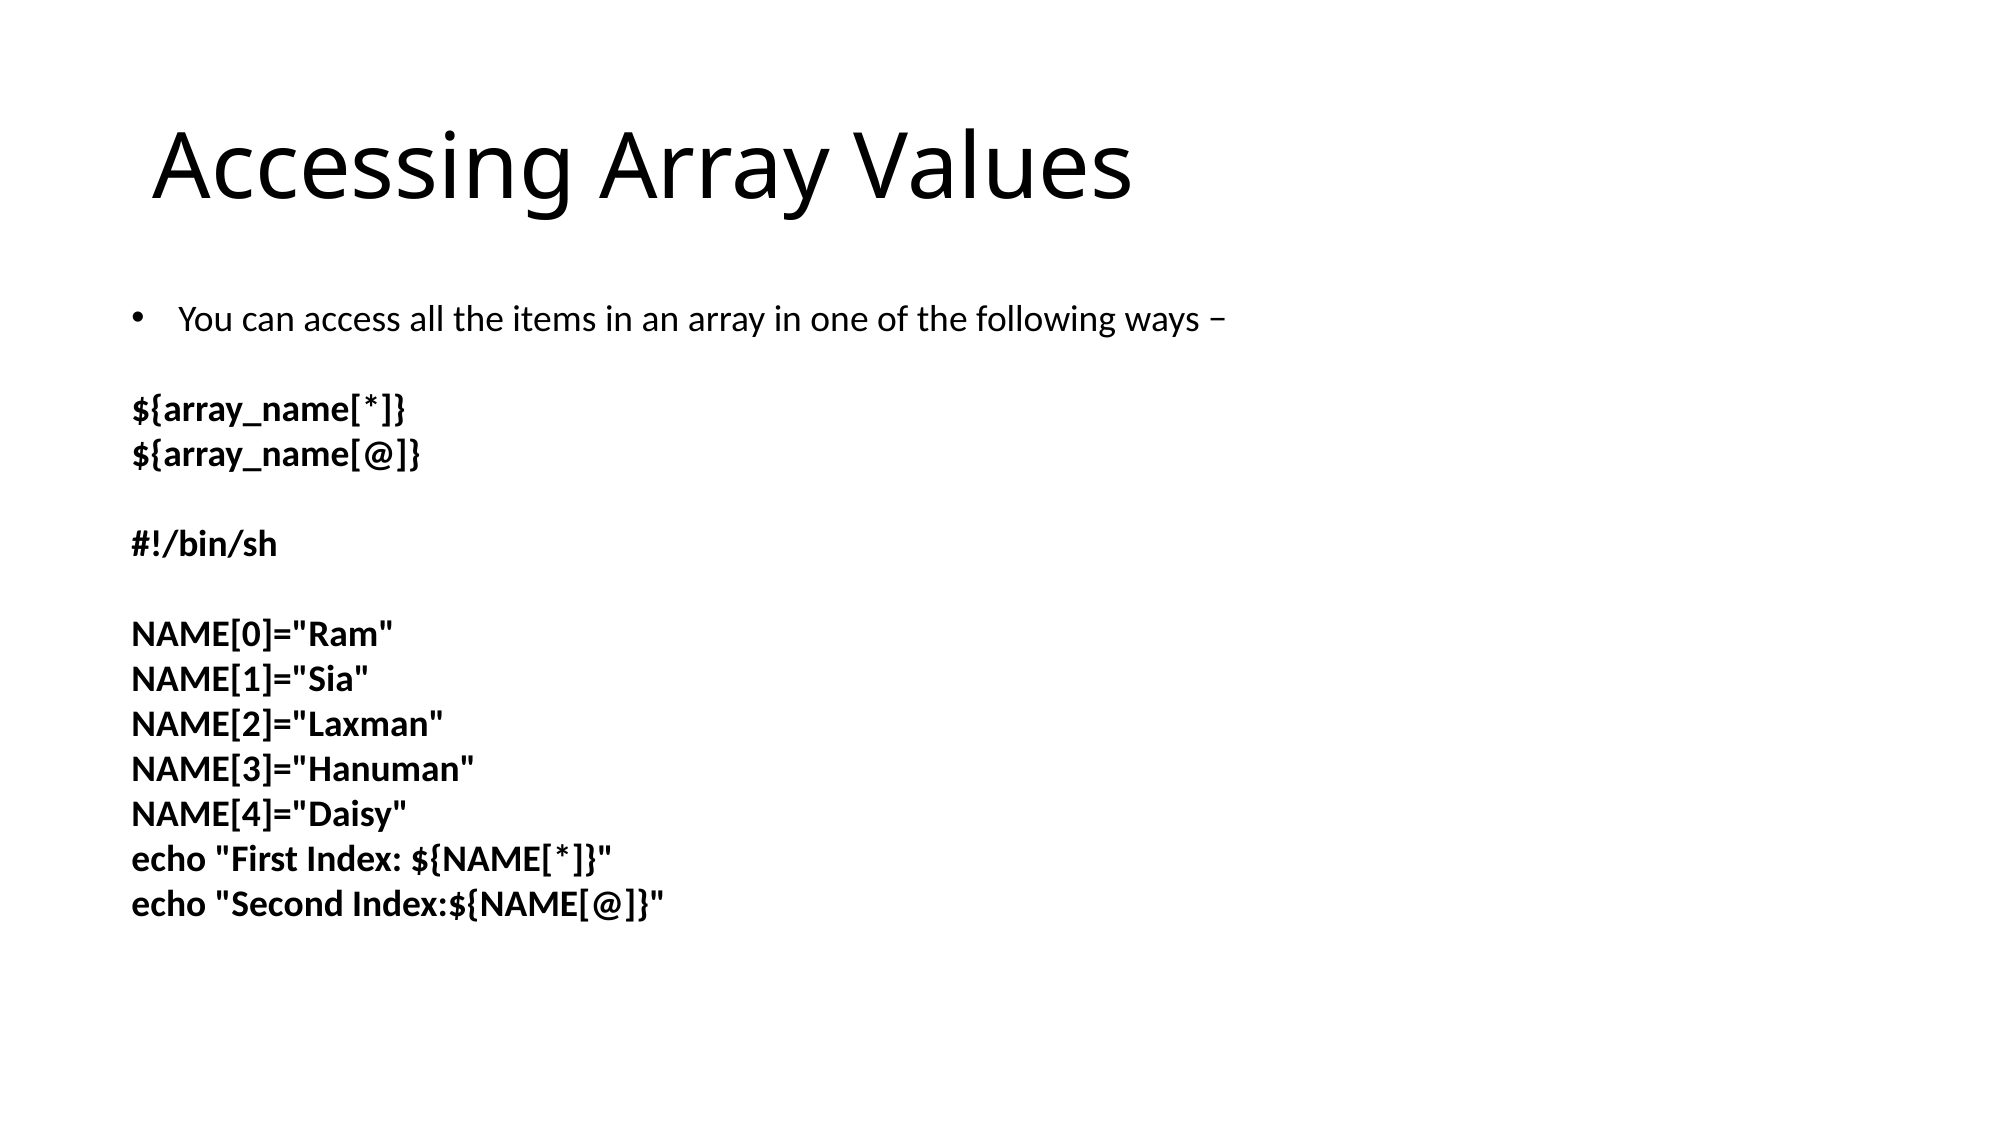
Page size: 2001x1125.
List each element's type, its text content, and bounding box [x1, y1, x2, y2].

text_box You can access all the items in an array in one of the following ways − ${array_name[*]} ${array_name[@]} #!/bin/sh NAME[0]="Ram" NAME[1]="Sia" NAME[2]="Laxman" NAME[3]="Hanuman" NAME[4]="Daisy" echo "First Index: ${NAME[*]}" echo "Second Index:${NAME[@]}" [116, 287, 1754, 1018]
title Accessing Array Values [137, 59, 1863, 278]
